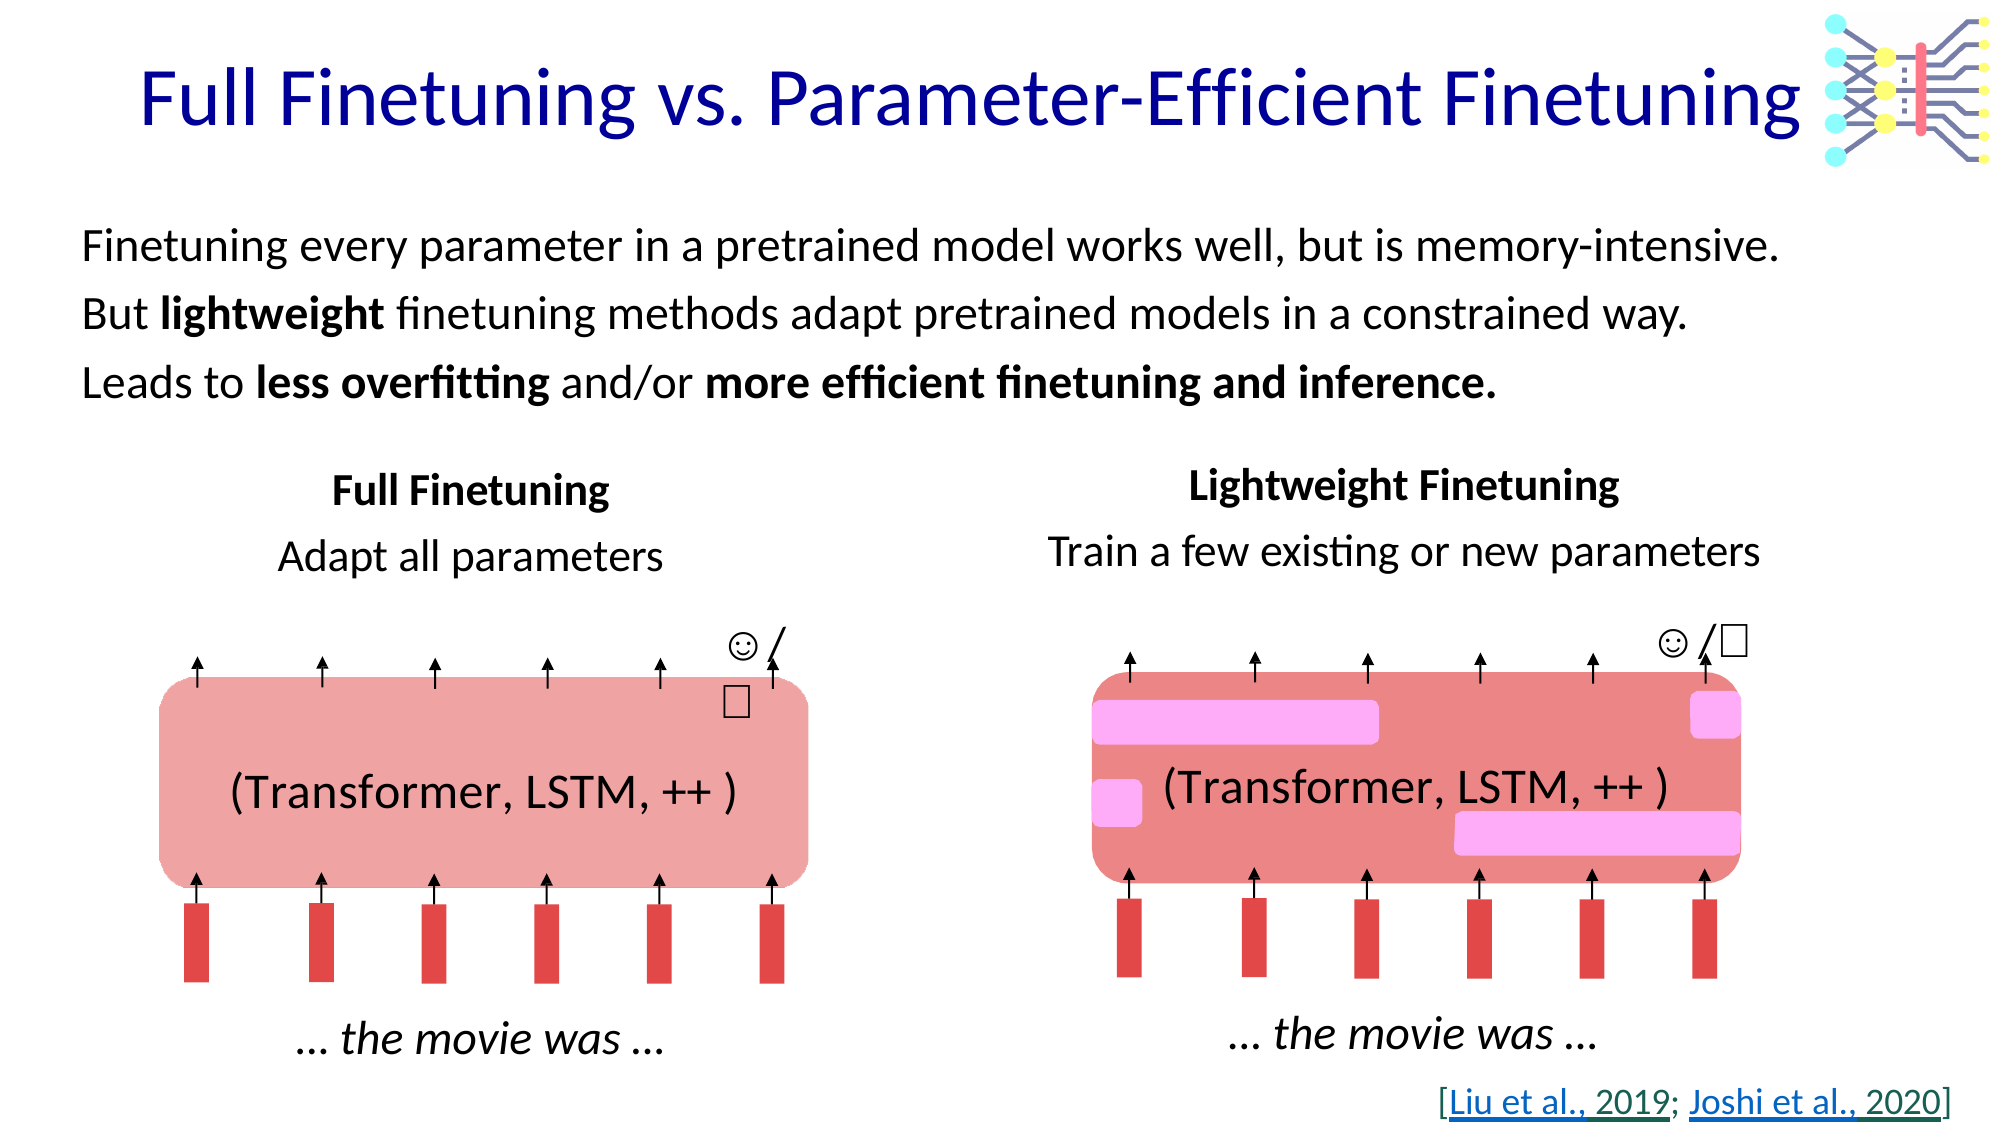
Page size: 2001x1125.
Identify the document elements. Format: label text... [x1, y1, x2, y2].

picture [1821, 12, 1991, 170]
text_box [315, 872, 328, 904]
text_box [540, 873, 553, 905]
text_box [1116, 898, 1142, 978]
text_box [1354, 899, 1380, 979]
text_box [1241, 898, 1267, 978]
text_box [1585, 868, 1599, 900]
text_box [427, 873, 441, 905]
text_box … the movie was … [1226, 1001, 1601, 1060]
text_box ☺/ [716, 612, 821, 728]
text_box [1467, 899, 1492, 979]
text_box [309, 903, 334, 983]
text_box [184, 903, 209, 983]
text_box [191, 656, 204, 688]
text_box [1453, 811, 1742, 856]
text_box [653, 873, 666, 905]
text_box [Liu et al., 2019; Joshi et al., 2020] [1435, 1076, 1957, 1122]
text_box [1690, 690, 1742, 739]
text_box [646, 904, 672, 984]
text_box [654, 657, 667, 689]
text_box [1091, 778, 1143, 827]
text_box … the movie was … [294, 1006, 668, 1065]
text_box [1091, 699, 1380, 745]
text_box [421, 904, 447, 984]
text_box [1579, 899, 1605, 979]
text_box Full Finetuning Adapt all parameters [273, 459, 669, 581]
text_box (Transformer, LSTM, ++ ) [1160, 753, 1674, 814]
text_box [1247, 867, 1261, 899]
text_box [1360, 868, 1374, 900]
text_box [1091, 672, 1742, 884]
text_box [765, 873, 779, 905]
text_box [159, 677, 809, 889]
text_box Lightweight Finetuning Train a few existing or new parameters ☺/ [1038, 454, 1770, 668]
text_box [316, 656, 329, 688]
text_box [428, 657, 442, 689]
text_box (Transformer, LSTM, ++ ) [227, 758, 741, 819]
title Full Finetuning vs. Parameter-Efficient Finetuning [137, 0, 1808, 187]
text_box [190, 872, 203, 904]
text_box [1473, 868, 1486, 900]
text_box [1122, 867, 1136, 899]
text_box [1692, 899, 1718, 979]
text_box [1698, 868, 1711, 900]
text_box [759, 904, 785, 984]
text_box Finetuning every parameter in a pretrained model works well, but is memory-intensive. But lightweight finetuning methods adapt pretrained models in a constrained way. Leads to less overfitting and/or more efficient finetuning and inference. [79, 201, 1791, 409]
text_box [541, 657, 554, 689]
text_box [534, 904, 560, 984]
